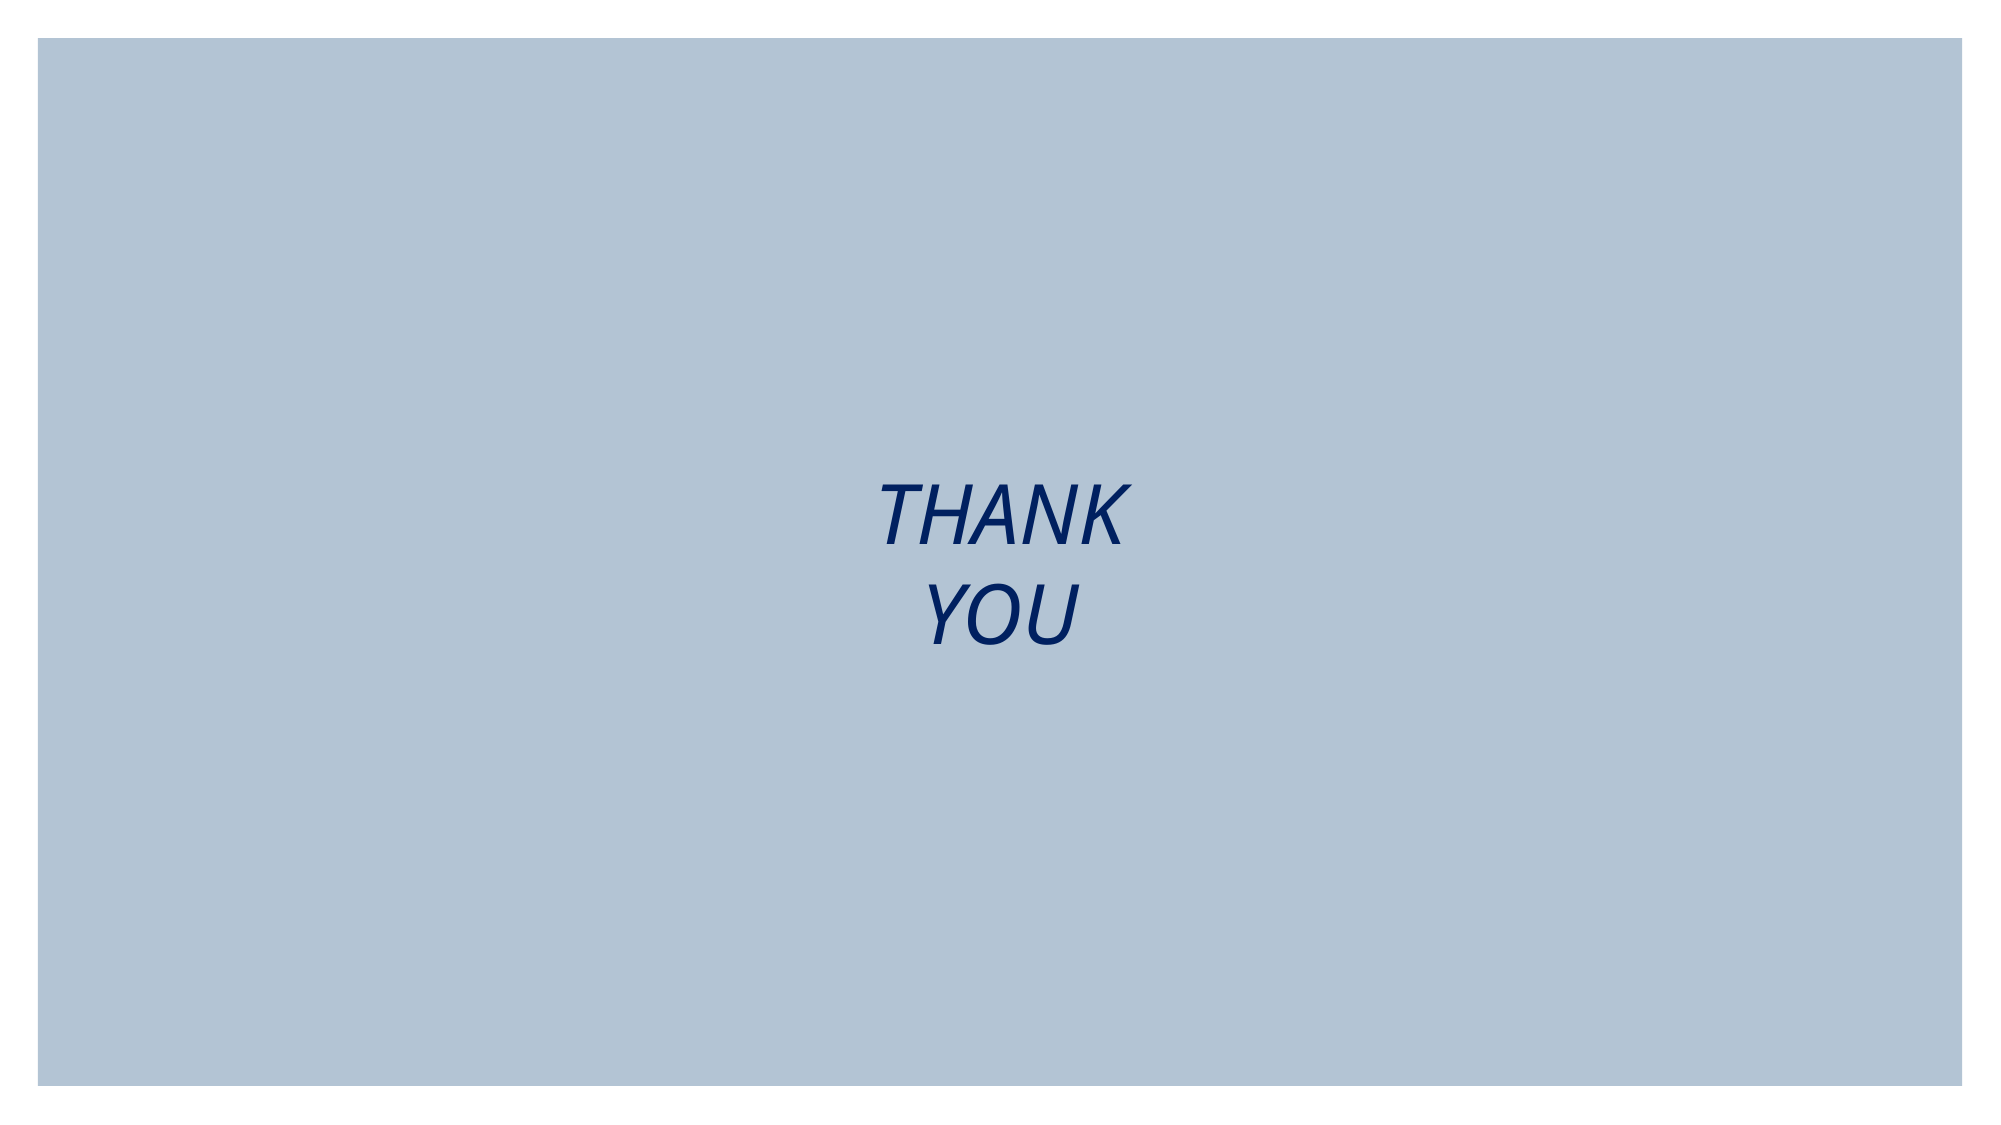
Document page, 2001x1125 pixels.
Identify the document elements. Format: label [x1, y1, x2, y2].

picture [37, 38, 1963, 1086]
